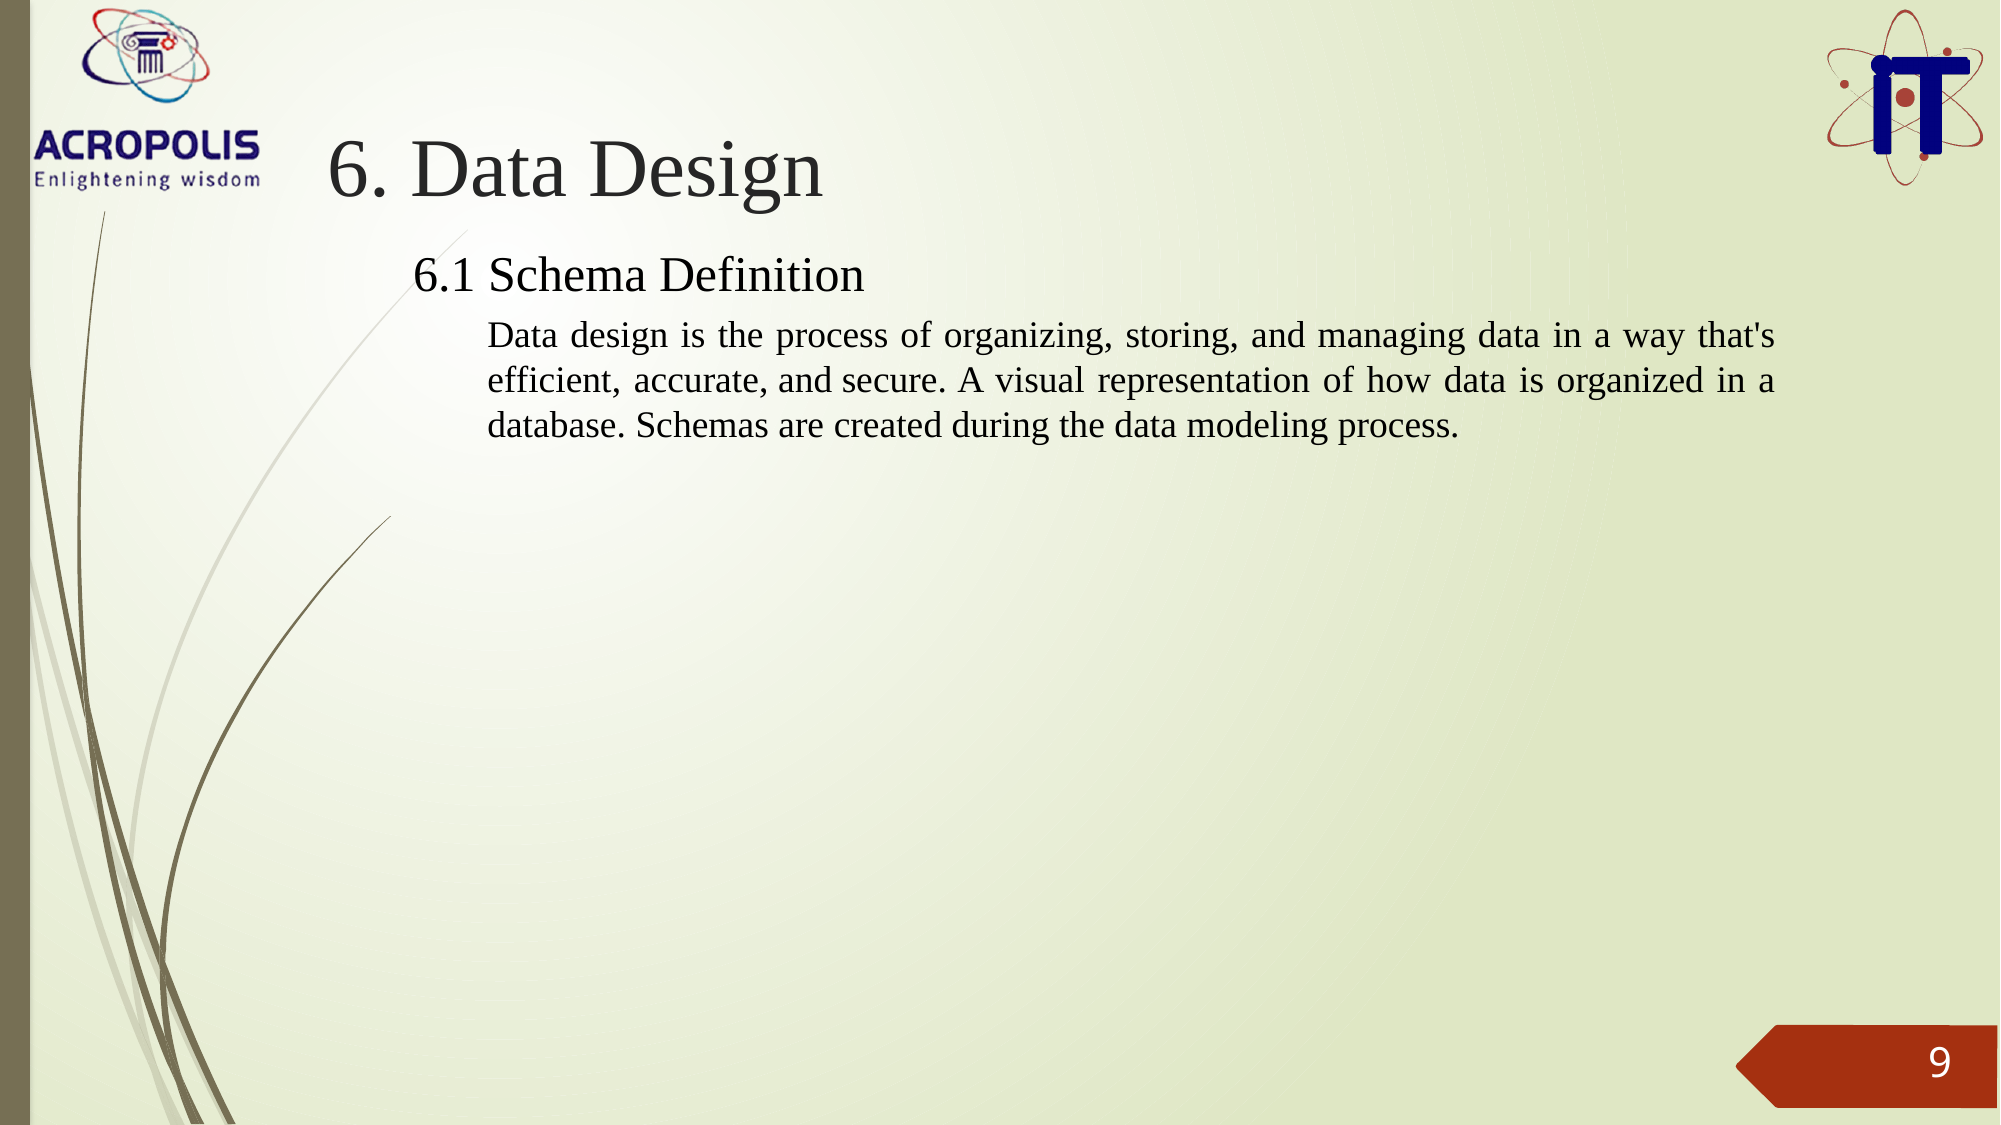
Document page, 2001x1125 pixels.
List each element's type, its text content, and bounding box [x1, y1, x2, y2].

slide_number 9 [1839, 1034, 1968, 1095]
title 6. Data Design [312, 105, 1775, 316]
picture [1821, 0, 1989, 232]
text_box Data design is the process of organizing, storing, and managing data in a way that's efficient, accurate, and secure. A visual representation of how data is organized in a database. Schemas are created during the data modeling process. [472, 302, 1792, 453]
picture [25, 0, 265, 204]
text_box 6.1 Schema Definition [398, 233, 907, 309]
